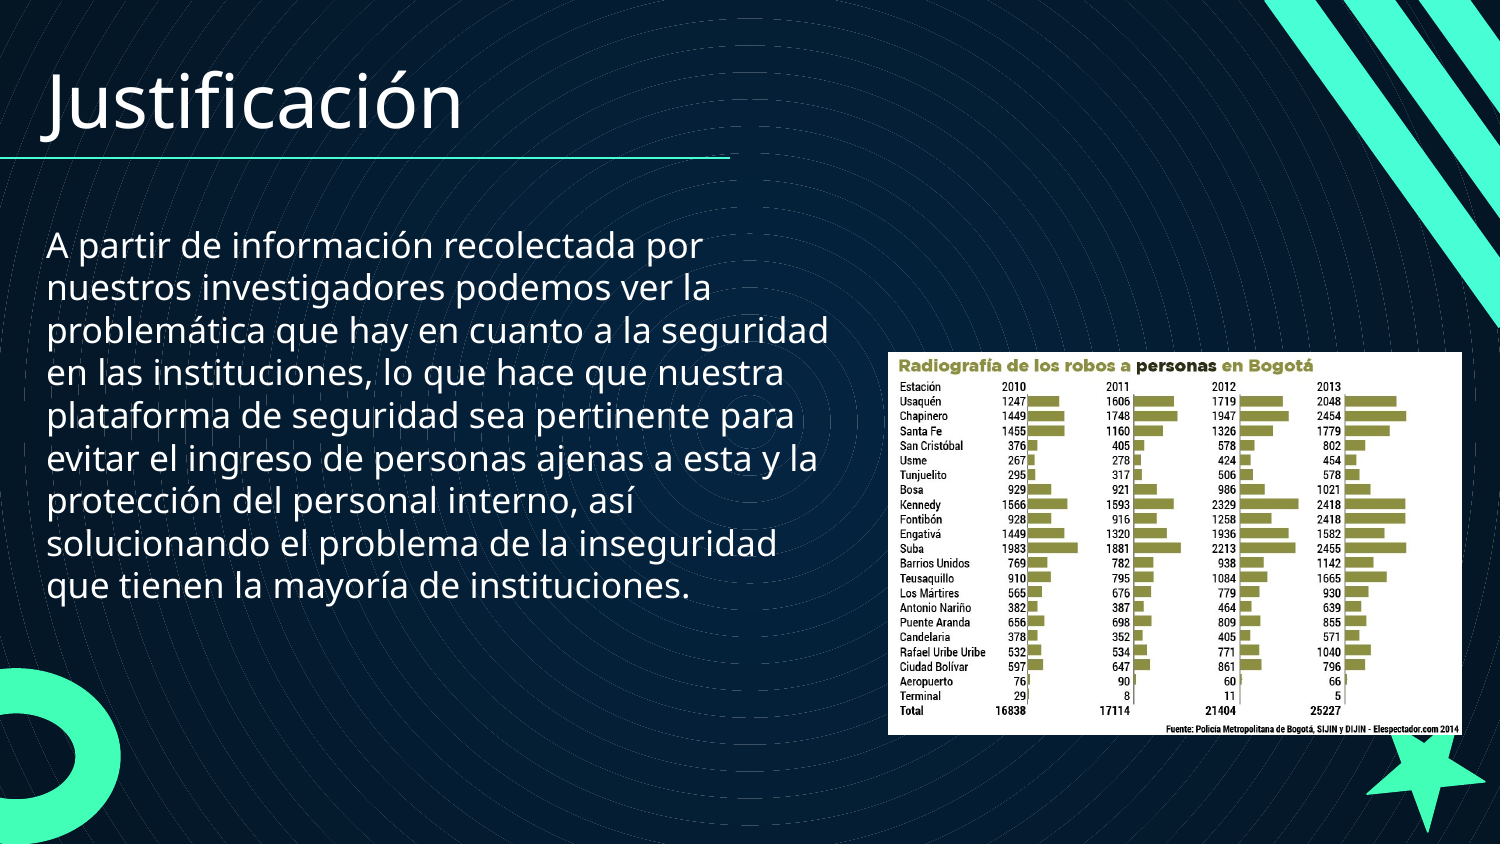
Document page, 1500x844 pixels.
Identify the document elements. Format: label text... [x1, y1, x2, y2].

text_box [1366, 744, 1486, 832]
text_box [1418, 0, 1500, 114]
title Justificación [31, 58, 611, 157]
picture [888, 352, 1463, 735]
subtitle A partir de información recolectada por nuestros investigadores podemos ver la problemática que hay en cuanto a la seguridad en las instituciones, lo que hace que nuestra plataforma de seguridad sea pertinente para evitar el ingreso de personas ajenas a esta y la protección del personal interno, así solucionando el problema de la inseguridad que tienen la mayoría de instituciones. [31, 207, 864, 619]
text_box [0, 668, 120, 844]
text_box [1264, 0, 1500, 329]
text_box [1343, 0, 1500, 219]
